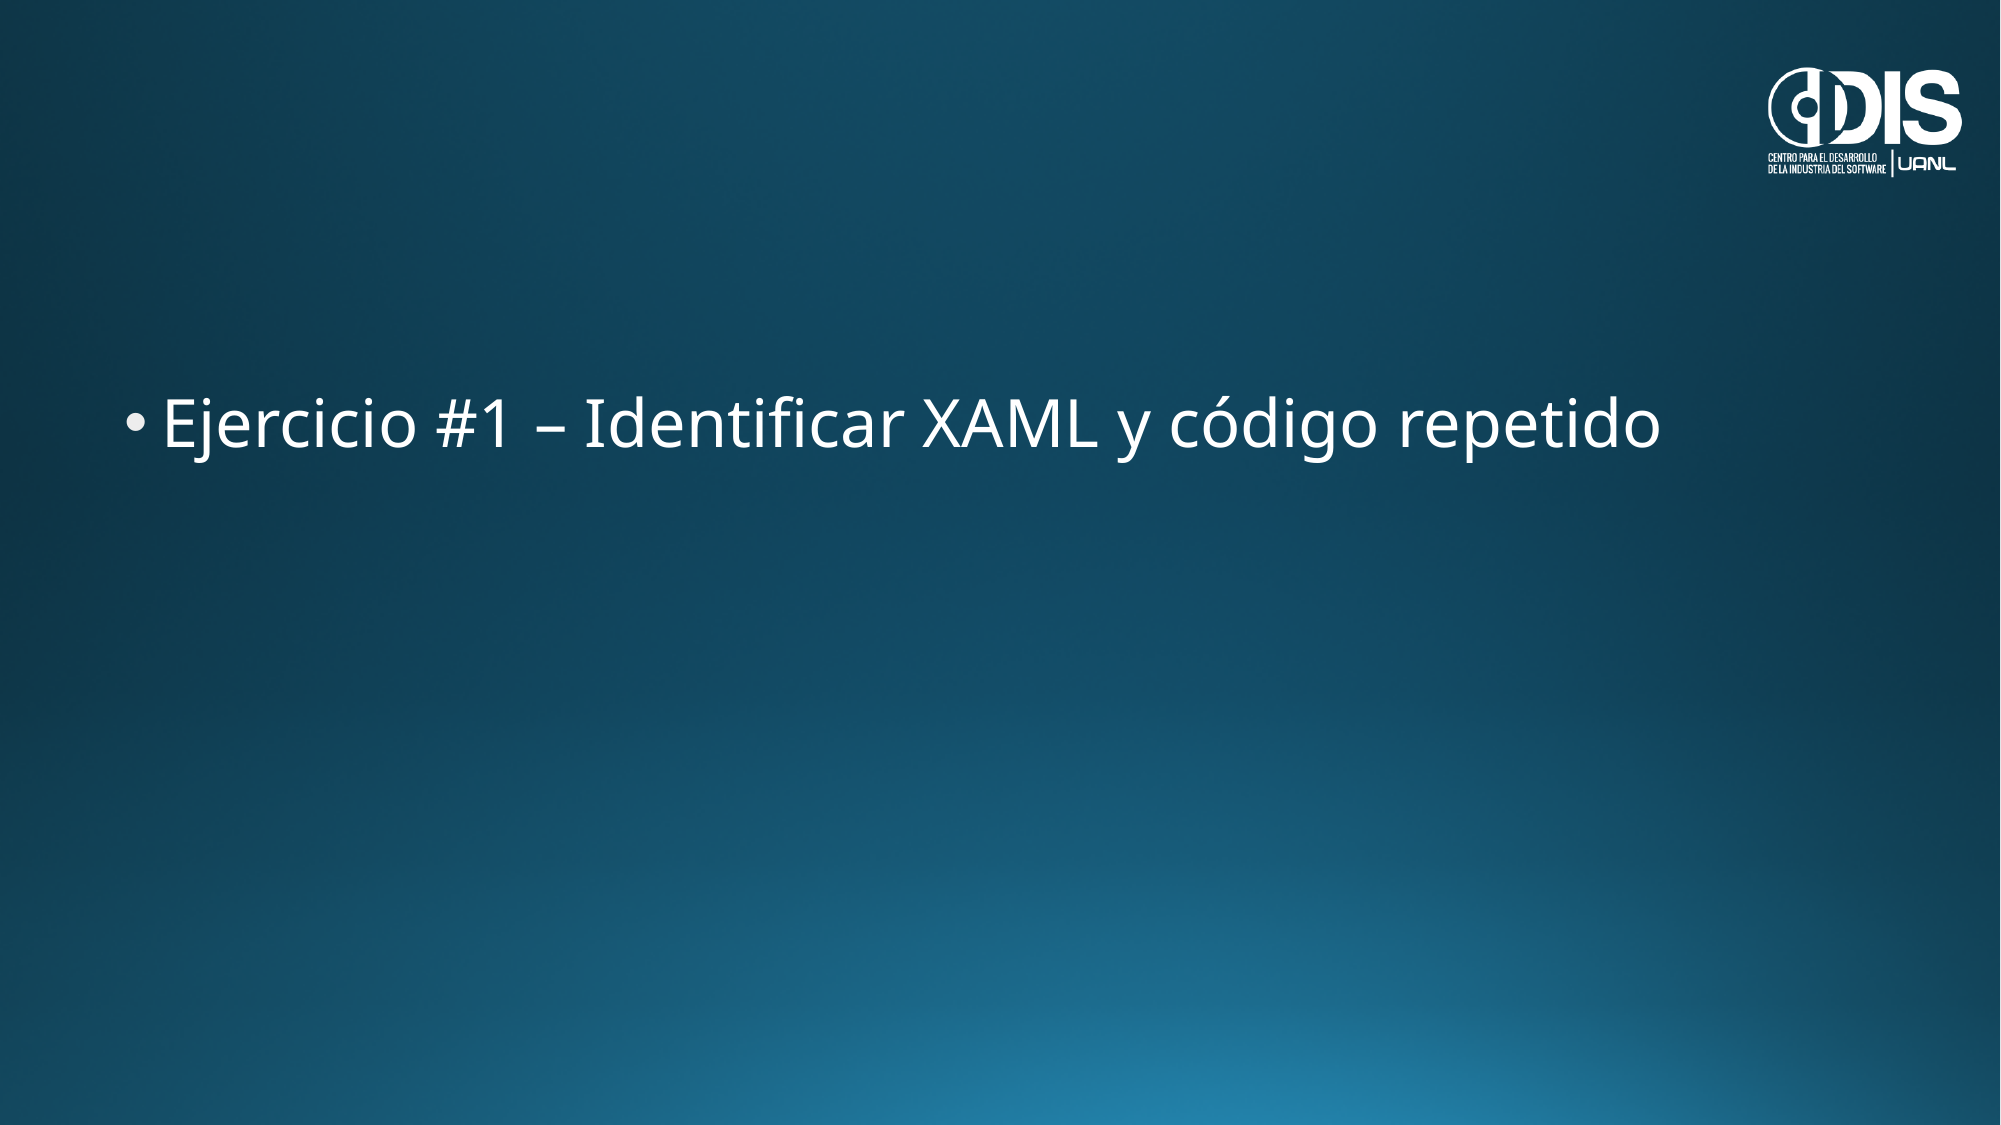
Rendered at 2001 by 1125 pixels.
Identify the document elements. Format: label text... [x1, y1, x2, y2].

picture [0, 0, 2001, 1125]
list Ejercicio #1 – Identificar XAML y código repetido [109, 382, 1863, 1014]
